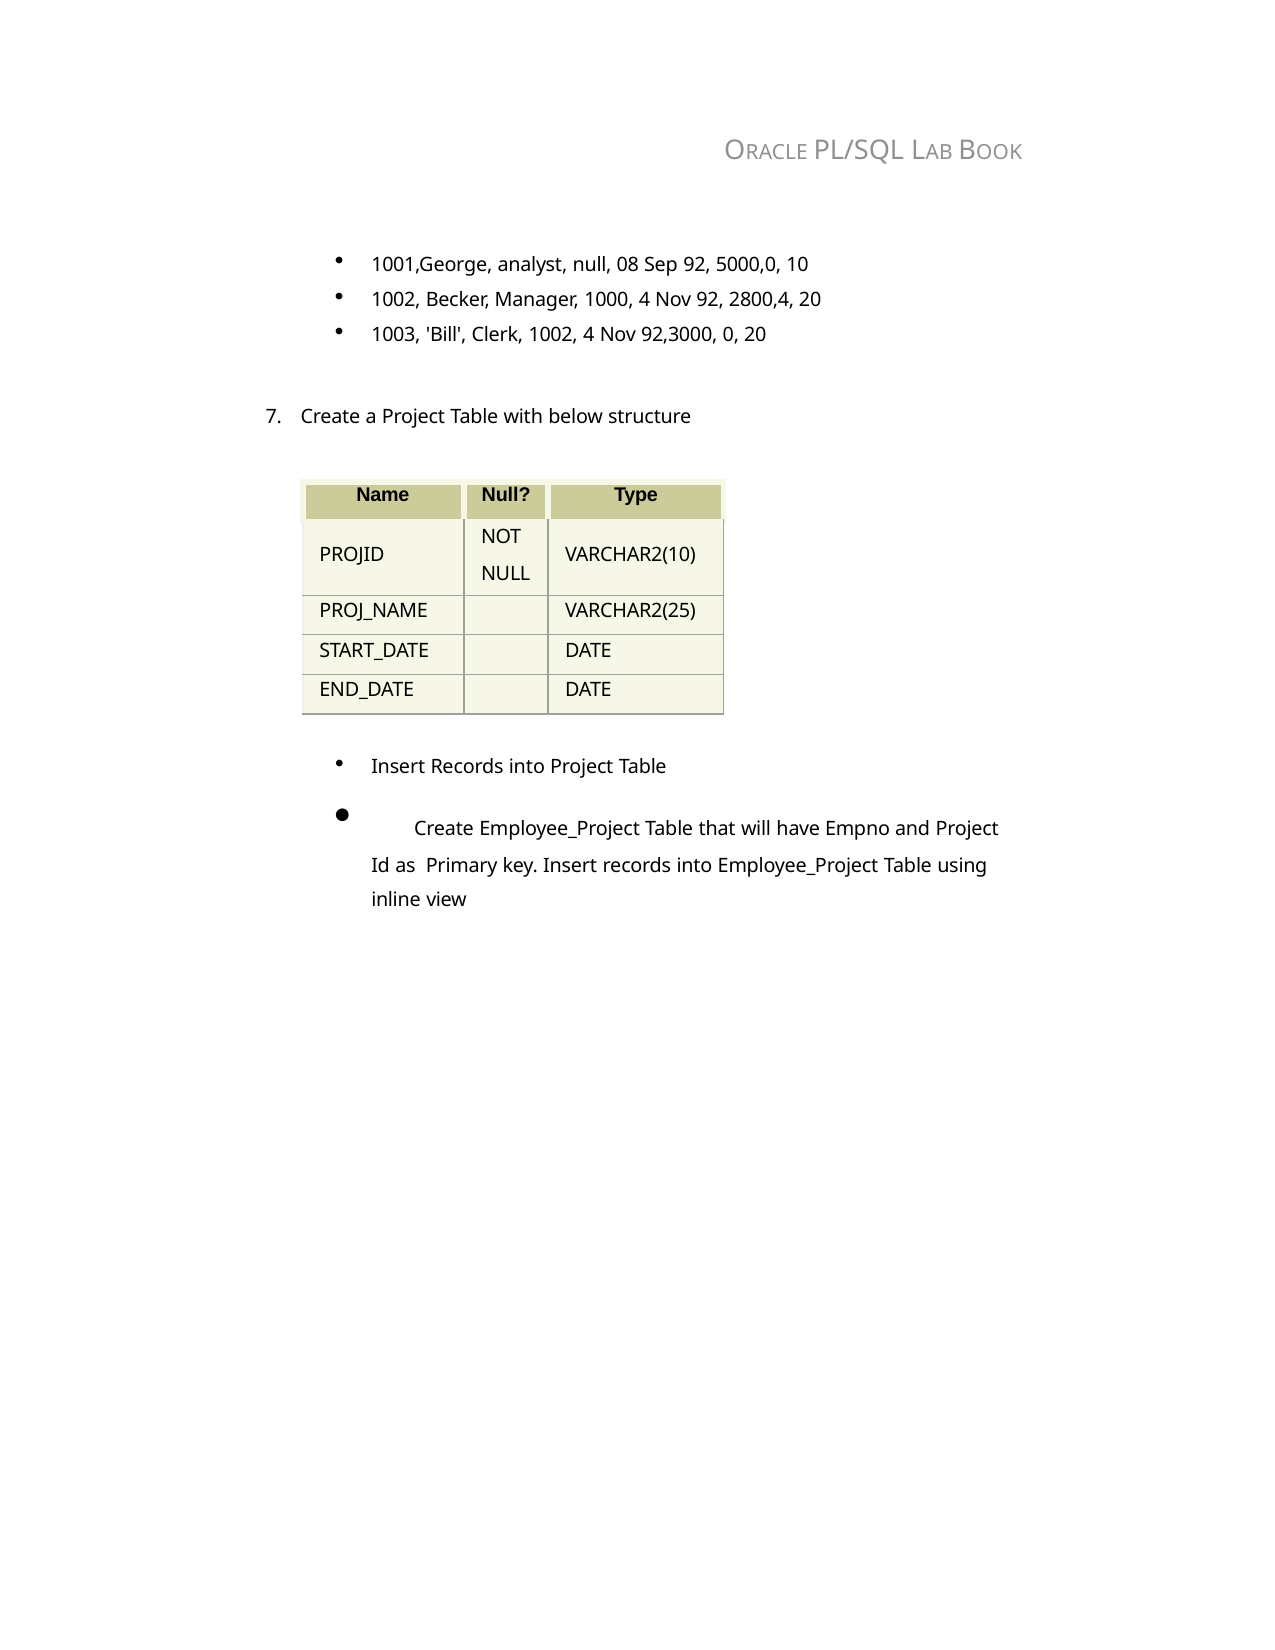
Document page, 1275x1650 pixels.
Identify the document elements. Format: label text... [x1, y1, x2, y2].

text_box ORACLE PL/SQL LAB BOOK [722, 129, 1044, 165]
table_cell [465, 635, 547, 674]
table_cell VARCHAR2(10) [549, 525, 723, 595]
table_cell DATE [549, 675, 723, 713]
table_header Name [306, 485, 461, 519]
table_cell VARCHAR2(25) [549, 596, 723, 634]
table_cell PROJID [304, 525, 463, 595]
text_box Insert Records into Project Table Create Employee_Project Table that will have Empno and Project Id as Primary key. Insert records into Employee_Project Table using inline view [334, 740, 1012, 910]
table_cell NOT NULL [465, 525, 547, 595]
text_box 1001,George, analyst, null, 08 Sep 92, 5000,0, 10 1002, Becker, Manager, 1000, 4 Nov 92, 2800,4, 20 1003, 'Bill', Clerk, 1002, 4 Nov 92,3000, 0, 20 7. Create a Project Table with below structure [263, 237, 825, 428]
table_cell PROJ_NAME [304, 596, 463, 634]
table_cell DATE [549, 635, 723, 674]
table_cell [465, 596, 547, 634]
table_cell END_DATE [304, 675, 463, 713]
table_header Type [551, 485, 721, 519]
table_cell START_DATE [304, 635, 463, 674]
table_cell [465, 675, 547, 713]
table_header Null? [467, 485, 545, 519]
